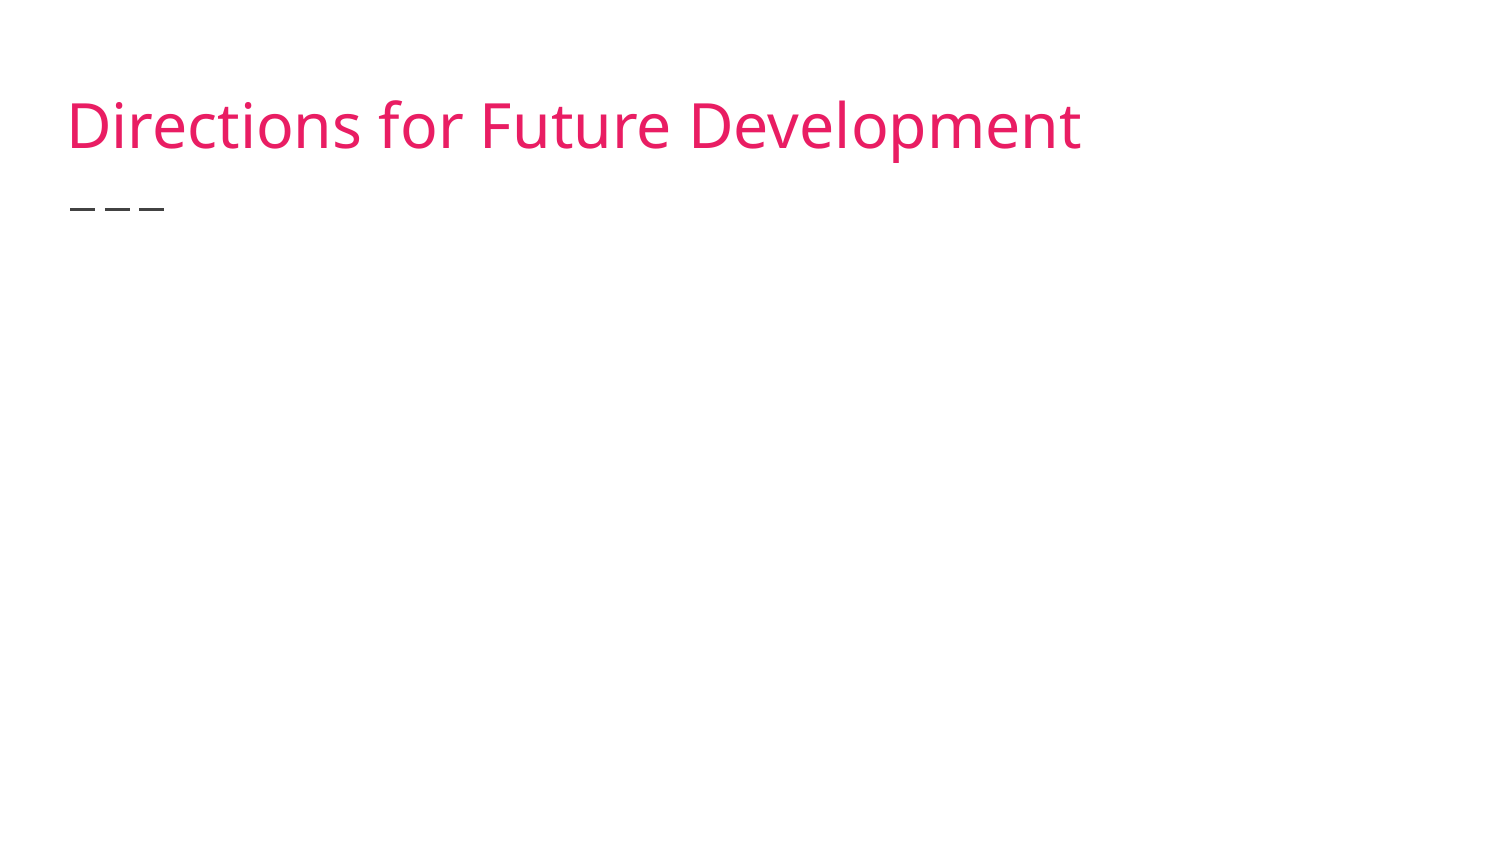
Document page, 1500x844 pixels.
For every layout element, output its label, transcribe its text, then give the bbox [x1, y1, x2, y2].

title Directions for Future Development [51, 61, 1449, 182]
